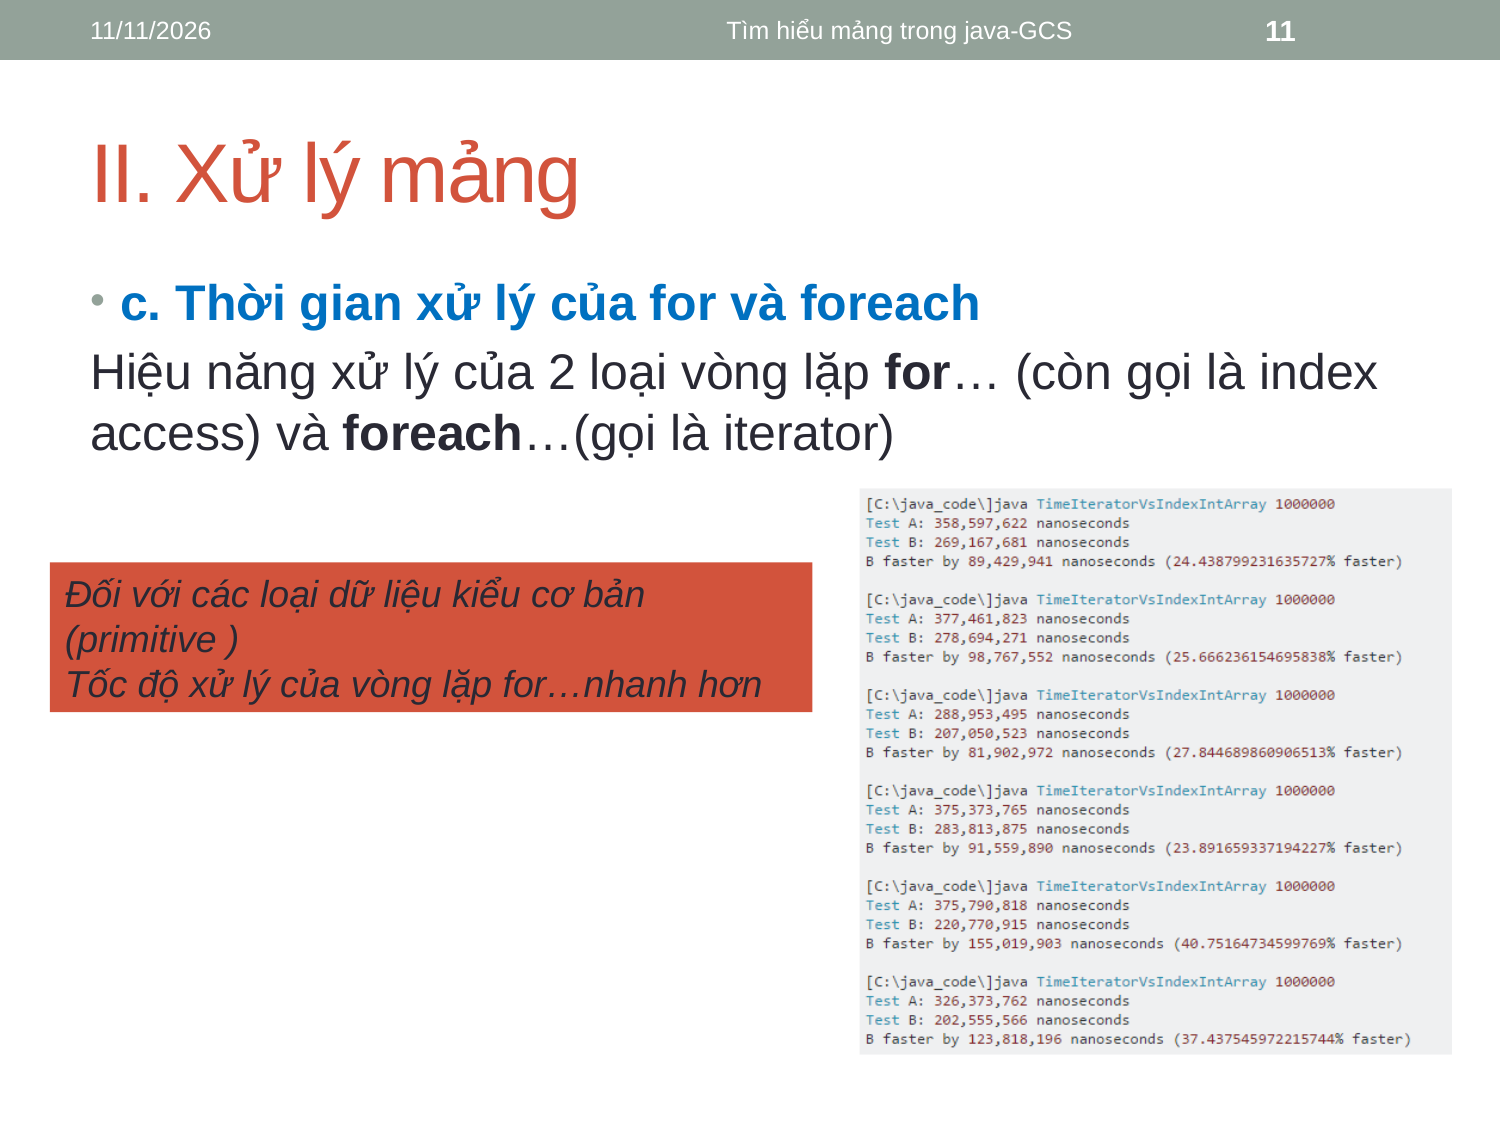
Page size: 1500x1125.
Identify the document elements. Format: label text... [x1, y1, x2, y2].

footer Tìm hiểu mảng trong java-GCS [562, 3, 1238, 57]
title II. Xử lý mảng [75, 87, 1425, 250]
text_box Đối với các loại dữ liệu kiểu cơ bản (primitive ) Tốc độ xử lý của vòng lặp for…nhanh hơn [49, 562, 813, 713]
slide_number 11 [1250, 3, 1425, 57]
picture [849, 479, 1452, 1063]
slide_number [75, 3, 550, 57]
list c. Thời gian xử lý của for và foreach Hiệu năng xử lý của 2 loại vòng lặp for… (còn gọi là index access) và foreach…(gọi là iterator) [75, 262, 1425, 1063]
